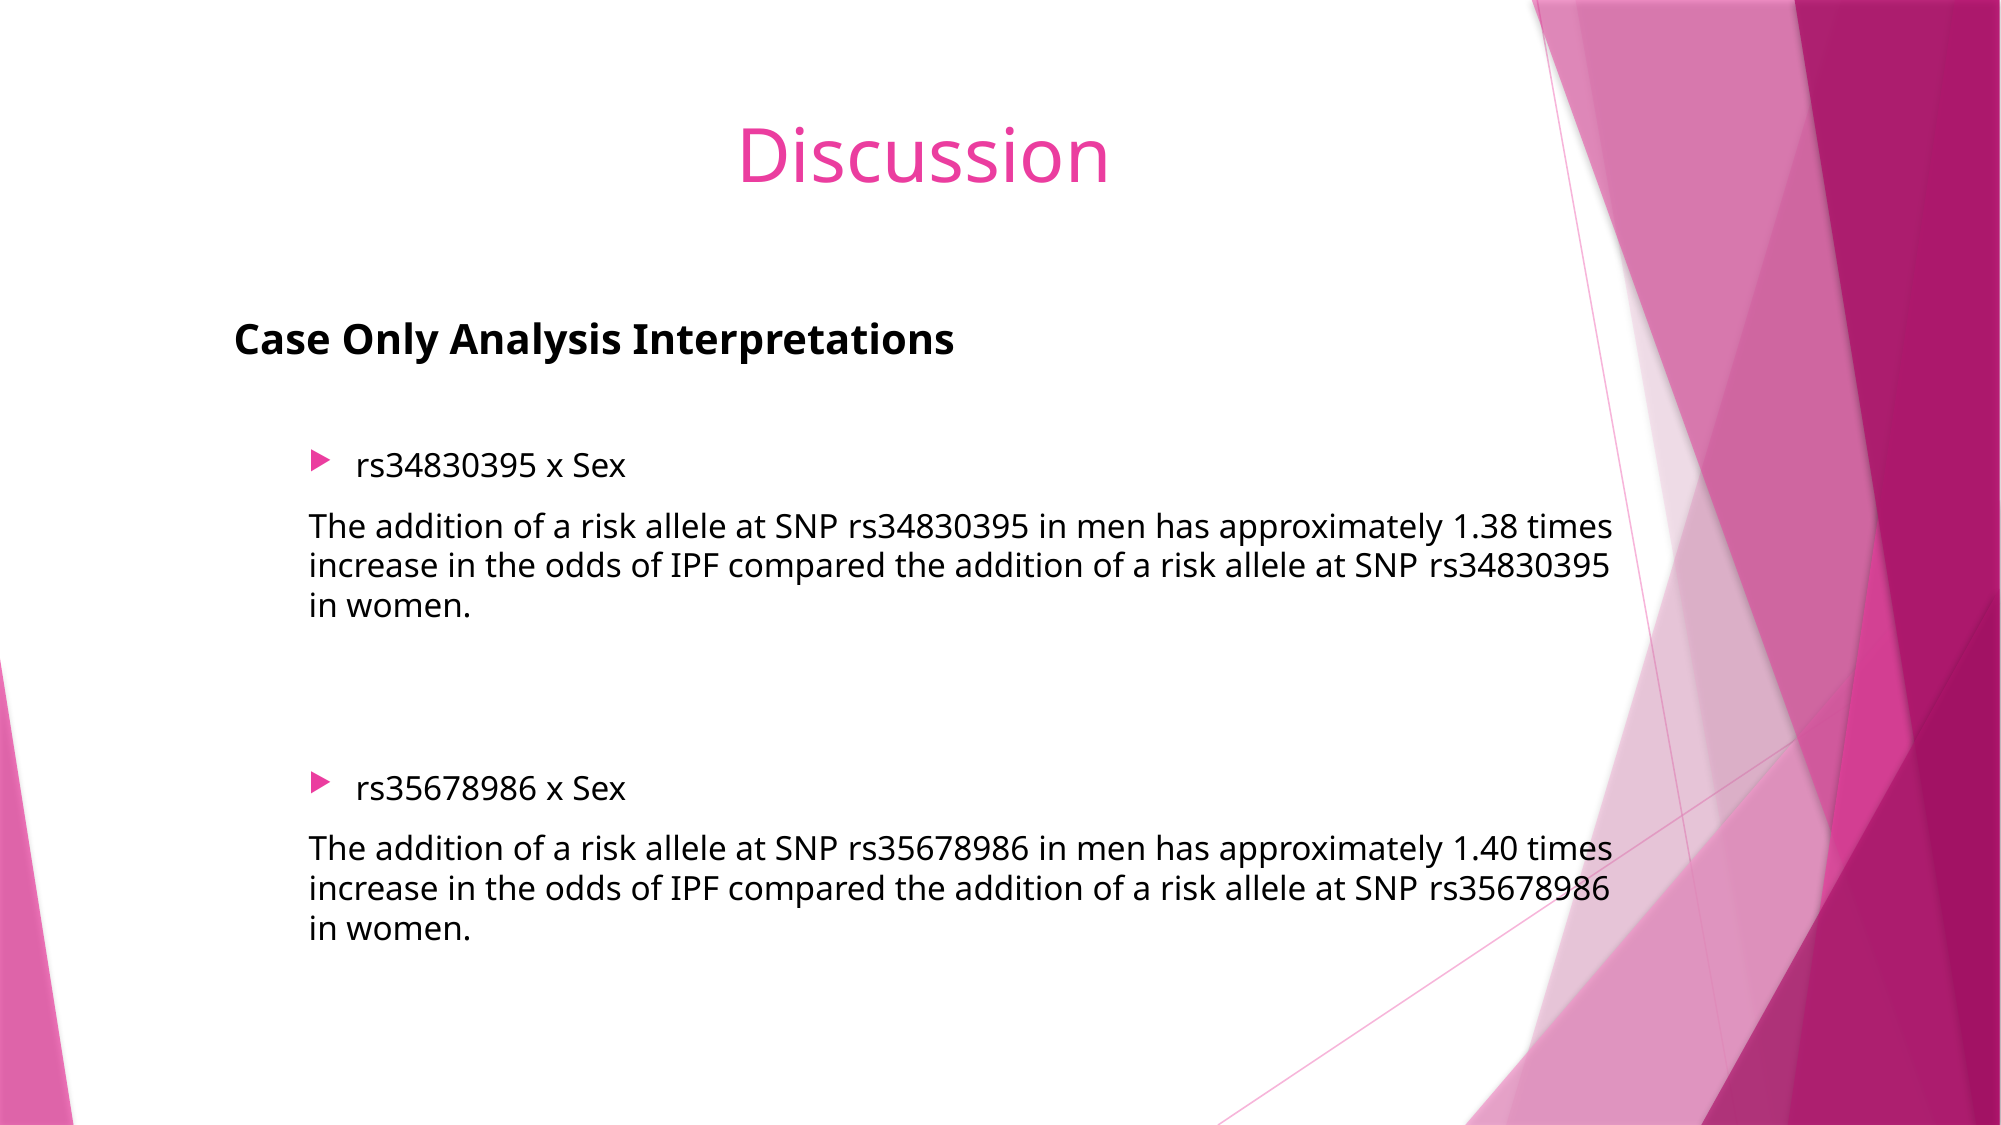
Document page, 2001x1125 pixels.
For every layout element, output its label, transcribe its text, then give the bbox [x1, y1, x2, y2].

title Discussion [218, 99, 1629, 221]
list Case Only Analysis Interpretations rs34830395 x Sex The addition of a risk allele at SNP rs34830395 in men has approximately 1.38 times increase in the odds of IPF compared the addition of a risk allele at SNP rs34830395 in women. rs35678986 x Sex The addition of a risk allele at SNP rs35678986 in men has approximately 1.40 times increase in the odds of IPF compared the addition of a risk allele at SNP rs35678986 in women. [218, 305, 1629, 1125]
